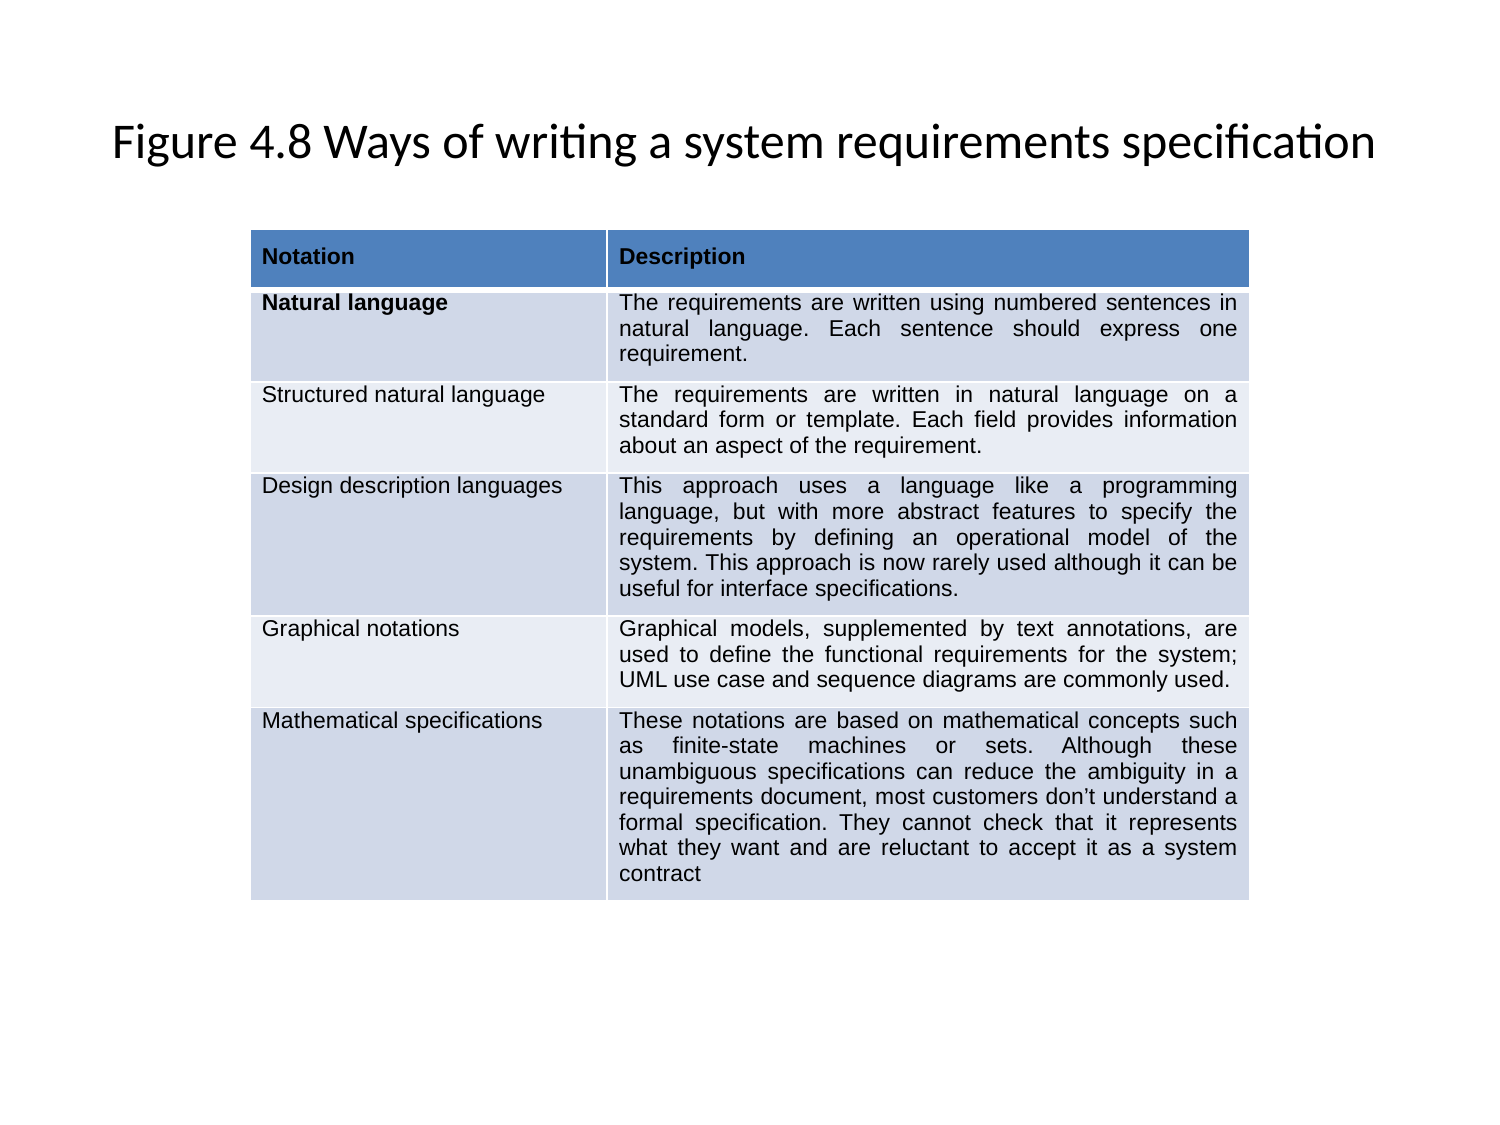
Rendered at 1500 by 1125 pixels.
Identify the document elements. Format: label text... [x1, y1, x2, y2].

table_cell These notations are based on mathematical concepts such as finite-state machines or sets. Although these unambiguous specifications can reduce the ambiguity in a requirements document, most customers don’t understand a formal specification. They cannot check that it represents what they want and are reluctant to accept it as a system contract [608, 708, 1249, 900]
table_cell Design description languages [251, 474, 606, 615]
table_cell Natural language [251, 293, 606, 381]
table_cell The requirements are written using numbered sentences in natural language. Each sentence should express one requirement. [608, 293, 1249, 381]
table_cell Structured natural language [251, 383, 606, 472]
table_header Notation [251, 230, 606, 287]
table_cell Graphical notations [251, 617, 606, 707]
table_cell The requirements are written in natural language on a standard form or template. Each field provides information about an aspect of the requirement. [608, 383, 1249, 472]
table_cell Mathematical specifications [251, 708, 606, 900]
table_cell This approach uses a language like a programming language, but with more abstract features to specify the requirements by defining an operational model of the system. This approach is now rarely used although it can be useful for interface specifications. [608, 474, 1249, 615]
table_header Description [608, 230, 1249, 287]
title Figure 4.8 Ways of writing a system requirements specification [74, 44, 1426, 233]
table_cell Graphical models, supplemented by text annotations, are used to define the functional requirements for the system; UML use case and sequence diagrams are commonly used. [608, 617, 1249, 707]
